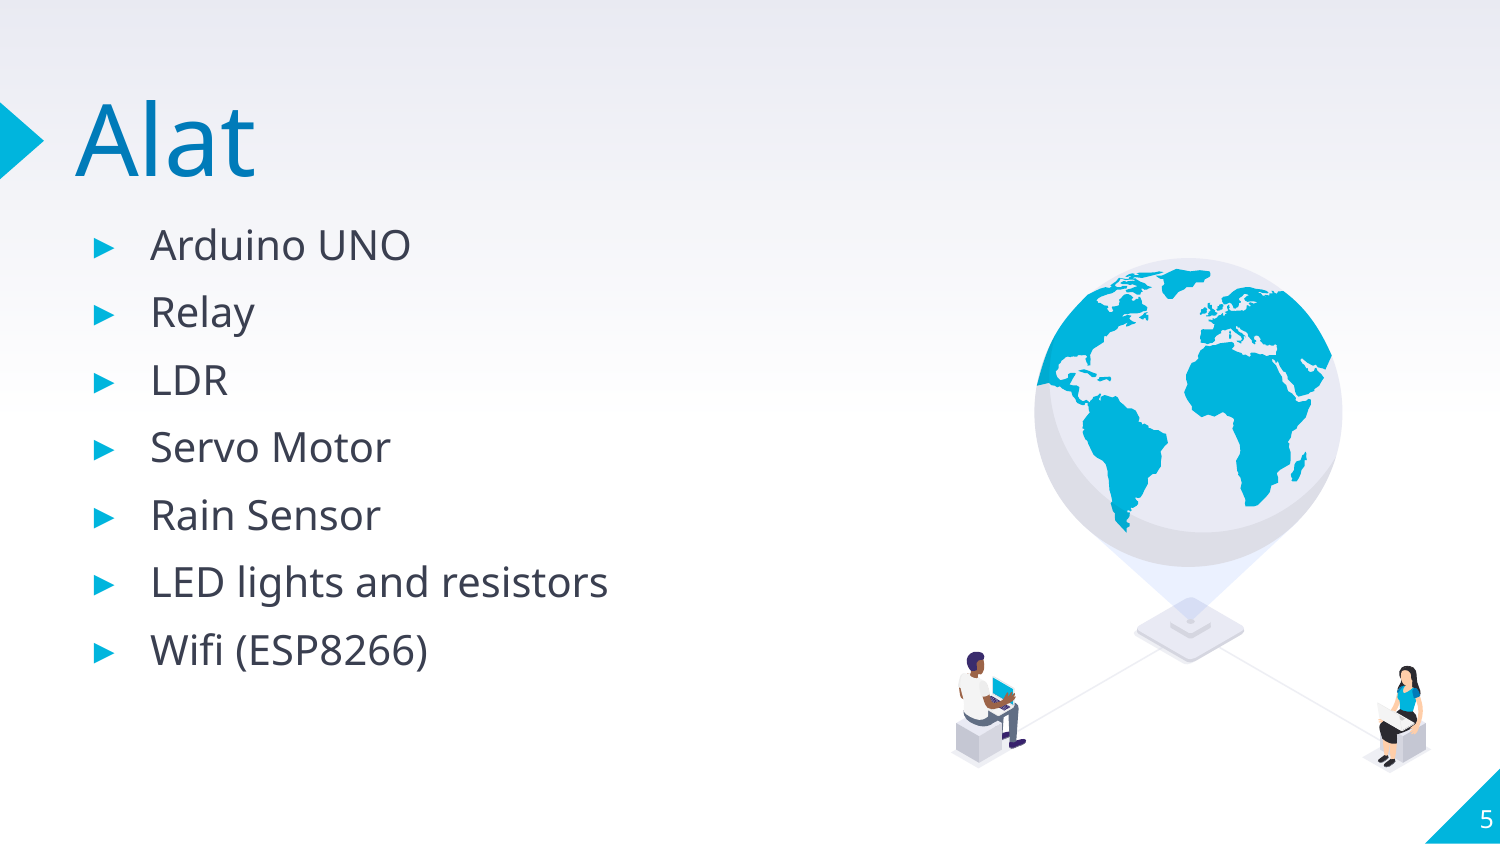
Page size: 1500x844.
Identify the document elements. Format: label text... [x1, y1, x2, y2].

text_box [950, 257, 1432, 774]
slide_number 5 [1418, 760, 1494, 838]
list Arduino UNO Relay LDR Servo Motor Rain Sensor LED lights and resistors Wifi (ESP8266) [75, 213, 1001, 761]
title Alat [75, 99, 1001, 213]
